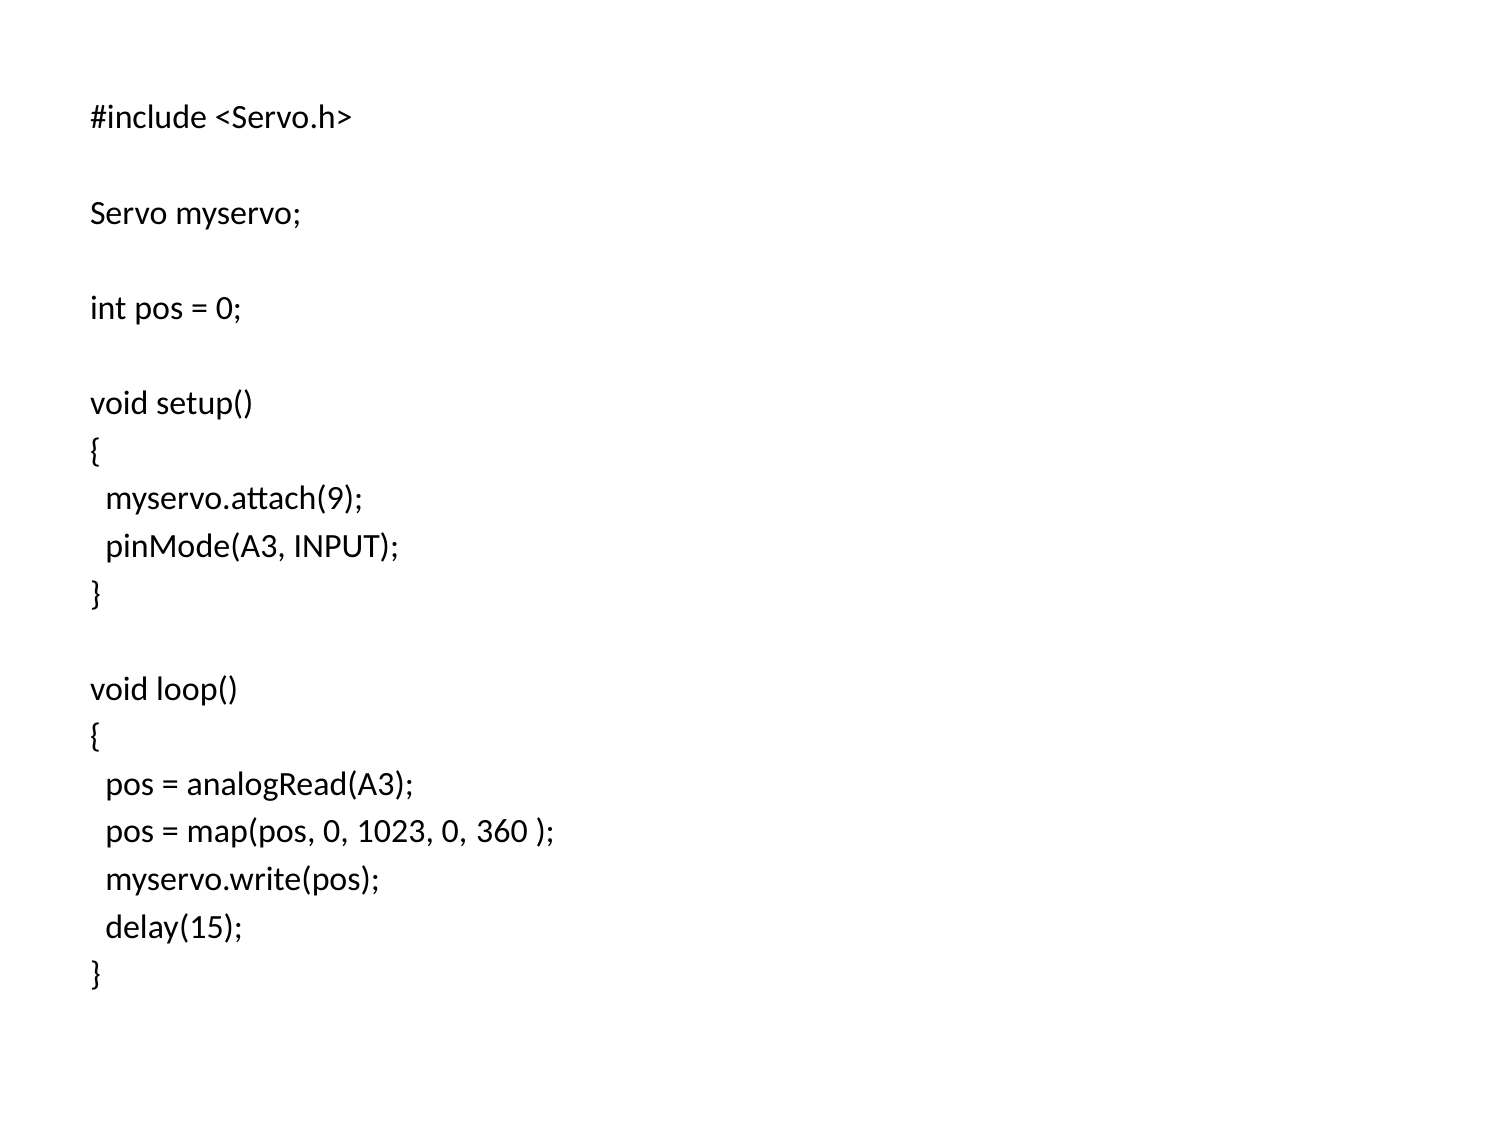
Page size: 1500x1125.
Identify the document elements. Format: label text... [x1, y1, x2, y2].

list #include <Servo.h> Servo myservo; int pos = 0; void setup() { myservo.attach(9); pinMode(A3, INPUT); } void loop() { pos = analogRead(A3); pos = map(pos, 0, 1023, 0, 360 ); myservo.write(pos); delay(15); } [75, 87, 1425, 1005]
